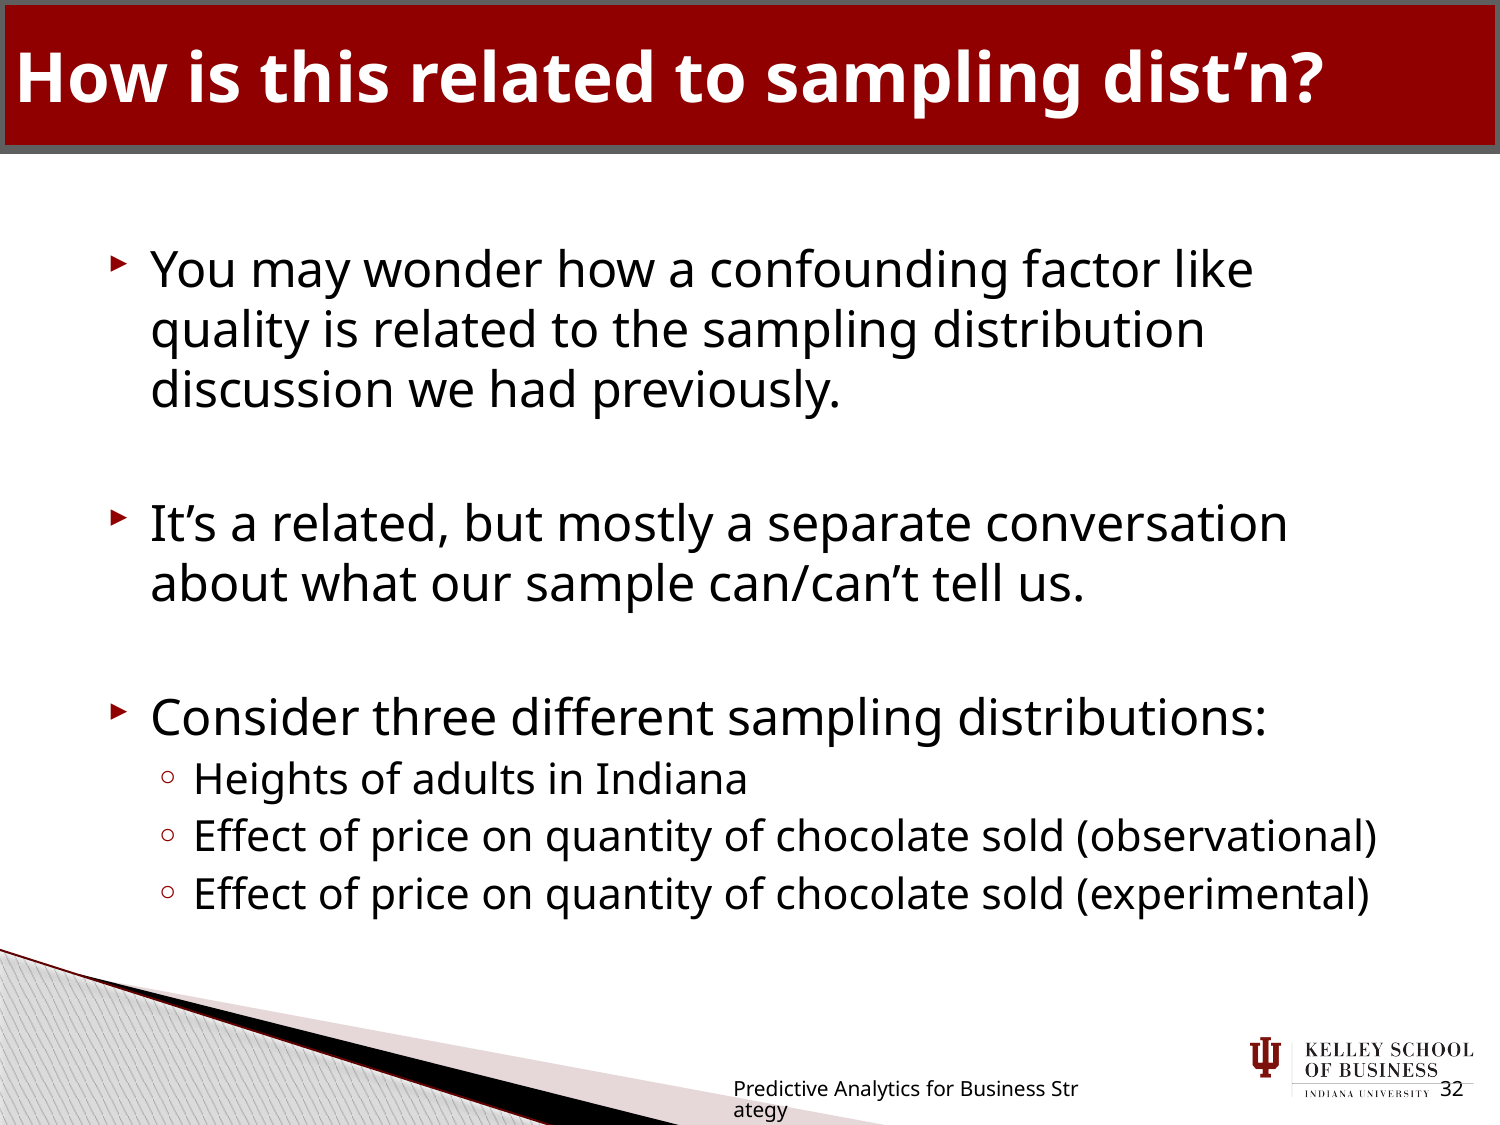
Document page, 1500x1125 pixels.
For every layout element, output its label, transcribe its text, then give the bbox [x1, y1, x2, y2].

title How is this related to sampling dist’n? [0, 0, 1500, 154]
footer Predictive Analytics for Business Strategy [718, 1051, 1105, 1112]
list You may wonder how a confounding factor like quality is related to the sampling distribution discussion we had previously. It’s a related, but mostly a separate conversation about what our sample can/can’t tell us. Consider three different sampling distributions: Heights of adults in Indiana Effect of price on quantity of chocolate sold (observational) Effect of price on quantity of chocolate sold (experimental) [75, 162, 1425, 988]
picture [1249, 1037, 1476, 1101]
slide_number 32 [1468, 1107, 1479, 1112]
